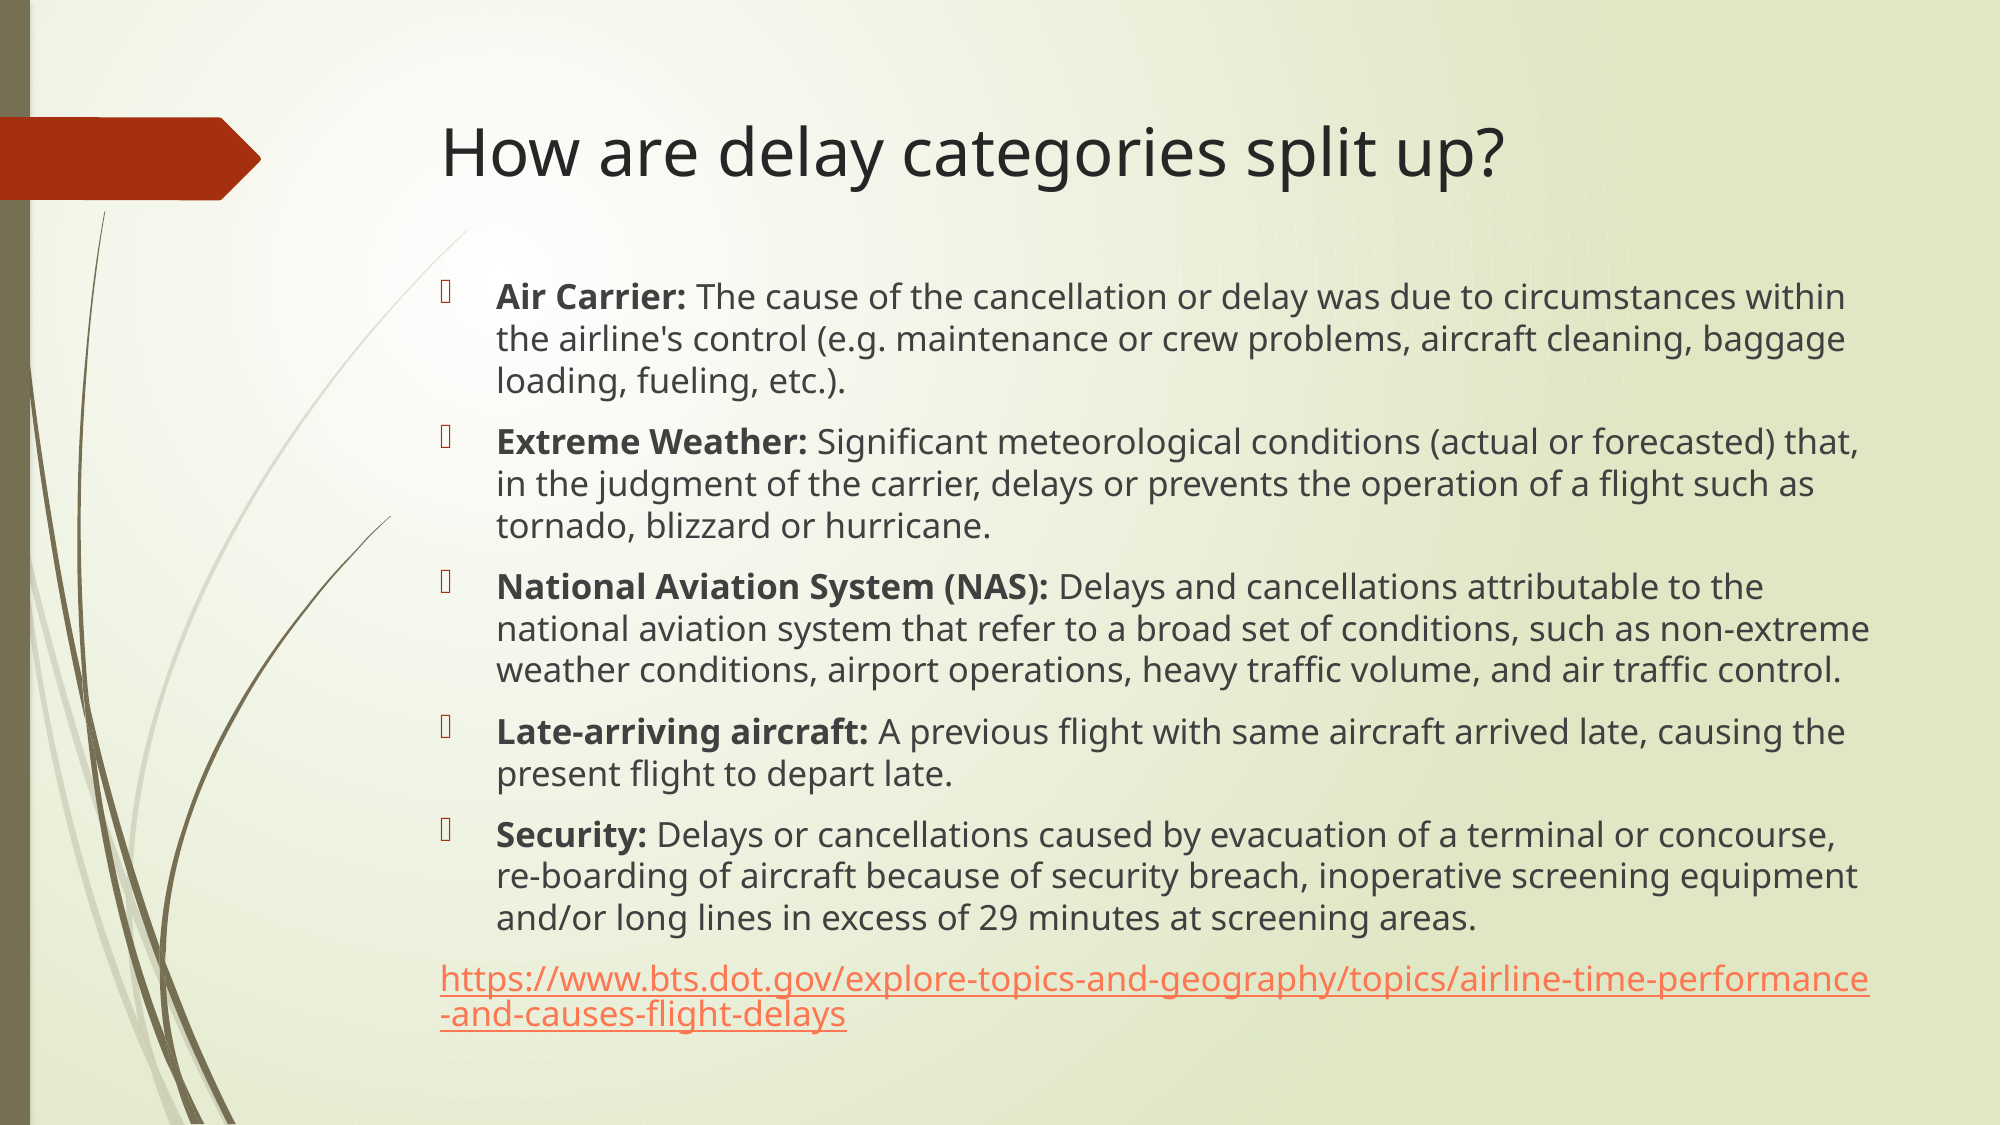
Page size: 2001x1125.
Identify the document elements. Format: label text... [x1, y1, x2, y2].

title How are delay categories split up? [425, 102, 1888, 267]
list Air Carrier: The cause of the cancellation or delay was due to circumstances within the airline's control (e.g. maintenance or crew problems, aircraft cleaning, baggage loading, fueling, etc.). Extreme Weather: Significant meteorological conditions (actual or forecasted) that, in the judgment of the carrier, delays or prevents the operation of a flight such as tornado, blizzard or hurricane. National Aviation System (NAS): Delays and cancellations attributable to the national aviation system that refer to a broad set of conditions, such as non-extreme weather conditions, airport operations, heavy traffic volume, and air traffic control. Late-arriving aircraft: A previous flight with same aircraft arrived late, causing the present flight to depart late. Security: Delays or cancellations caused by evacuation of a terminal or concourse, re-boarding of aircraft because of security breach, inoperative screening equipment and/or long lines in excess of 29 minutes at screening areas. https://www.bts.dot.gov/explore-topics-and-geography/topics/airline-time-performance-and-causes-flight-delays [424, 267, 1888, 1023]
